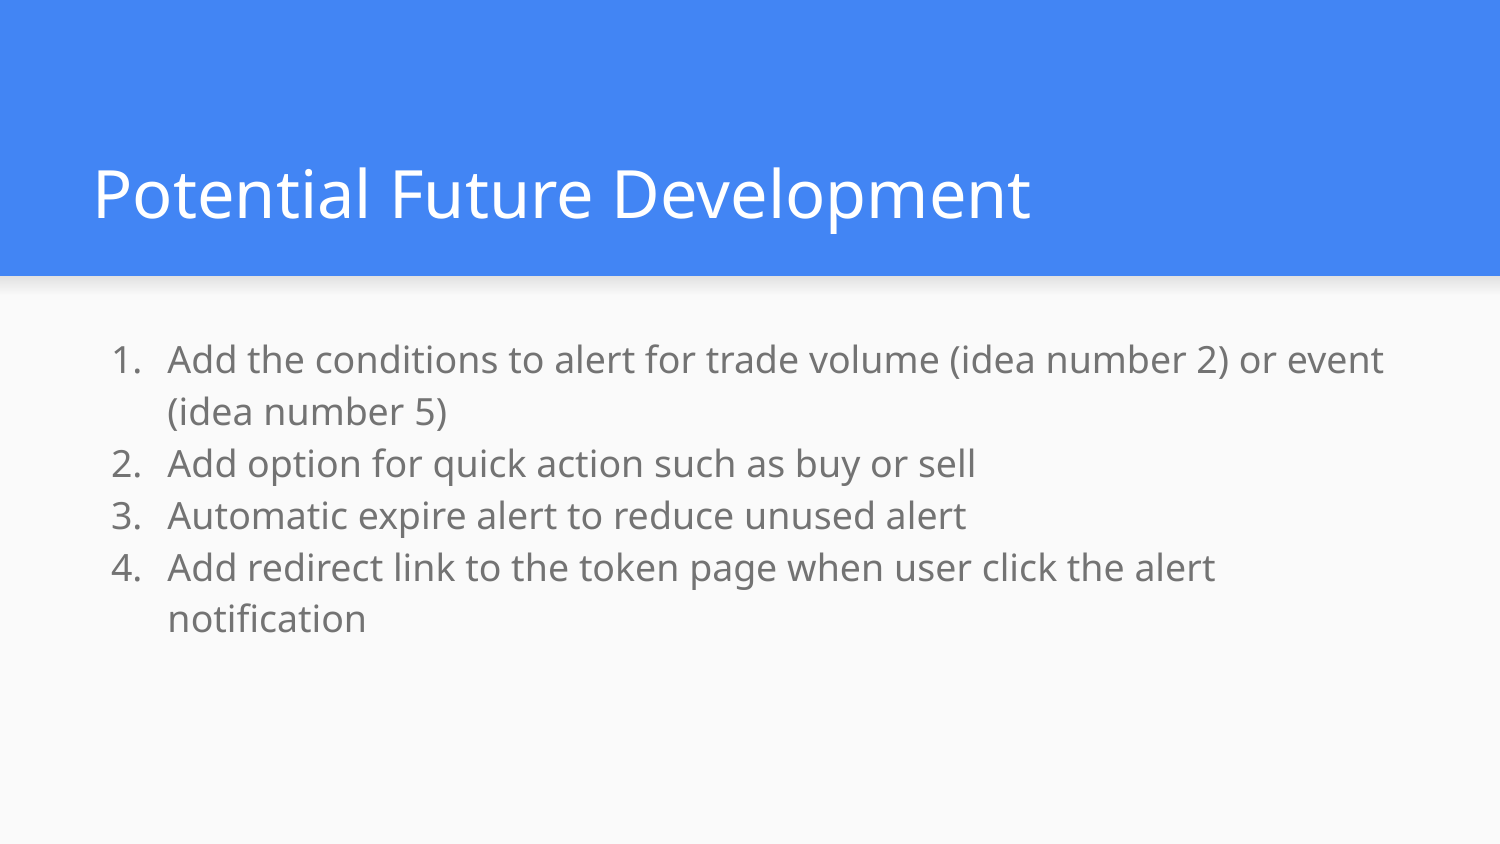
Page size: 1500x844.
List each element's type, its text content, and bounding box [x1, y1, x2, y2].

title Potential Future Development [77, 121, 1427, 248]
list Add the conditions to alert for trade volume (idea number 2) or event (idea number 5) Add option for quick action such as buy or sell Automatic expire alert to reduce unused alert Add redirect link to the token page when user click the alert notification [77, 314, 1427, 760]
